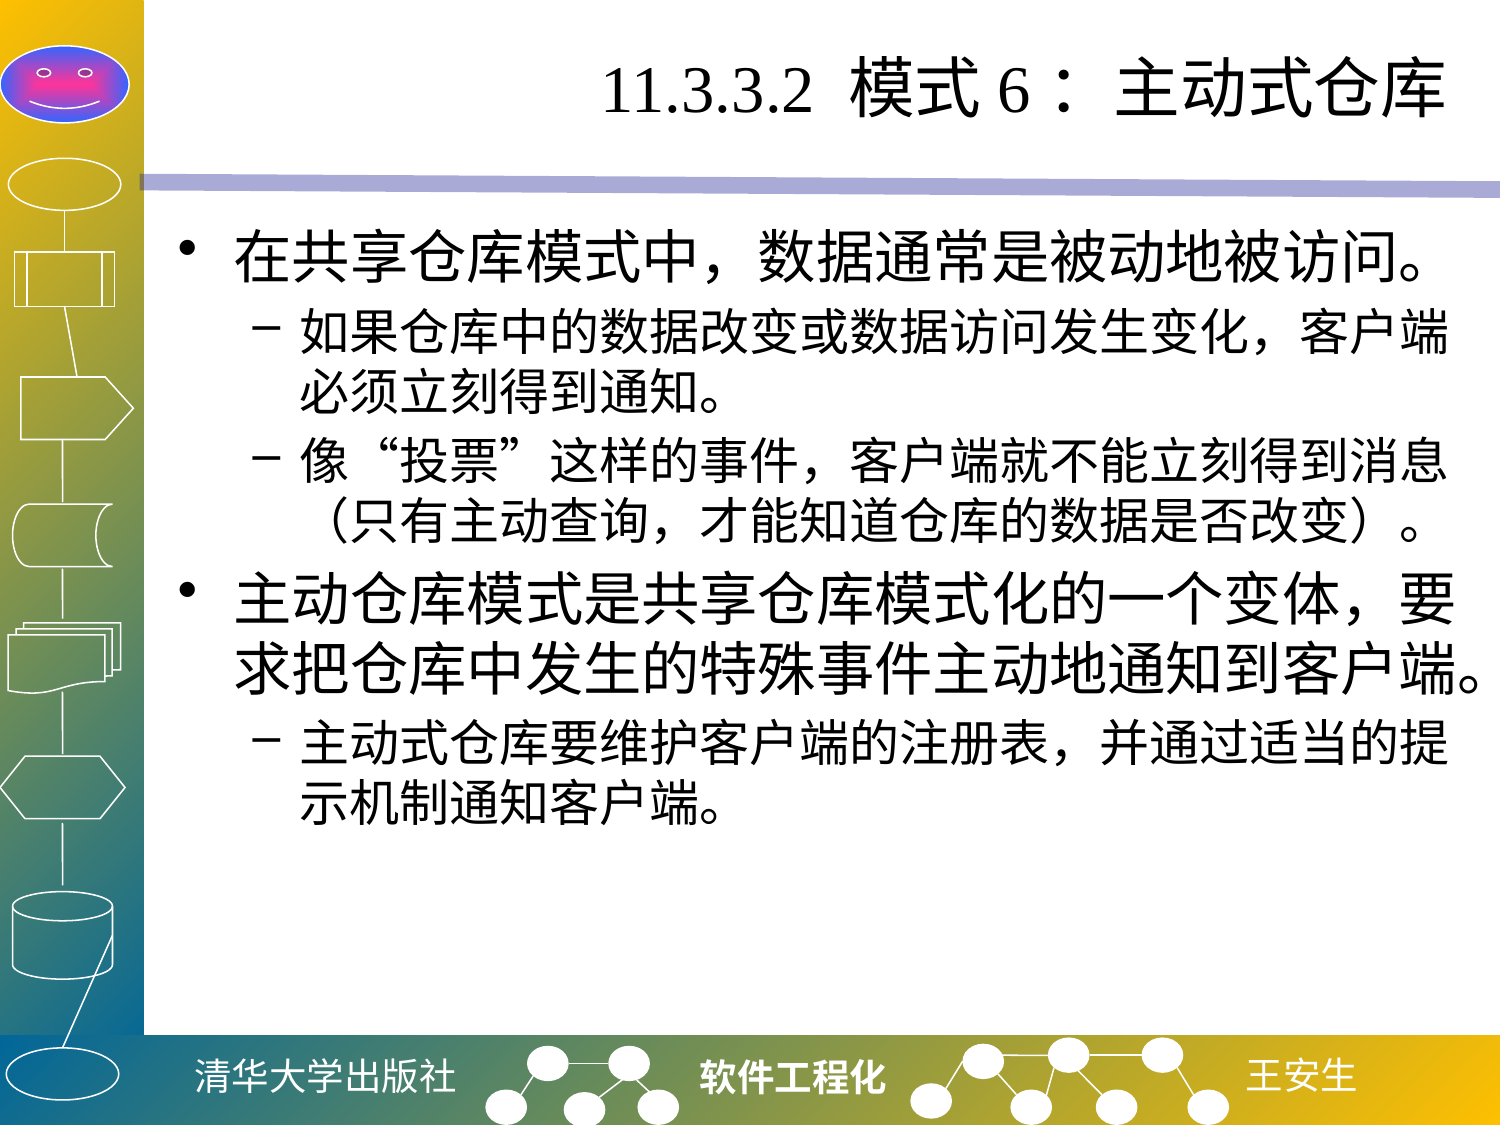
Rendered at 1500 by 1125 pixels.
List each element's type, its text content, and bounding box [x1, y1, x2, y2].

title 11.3.3.2 模式6：主动式仓库 [187, 24, 1463, 147]
list 在共享仓库模式中，数据通常是被动地被访问。 如果仓库中的数据改变或数据访问发生变化，客户端必须立刻得到通知。 像“投票”这样的事件，客户端就不能立刻得到消息（只有主动查询，才能知道仓库的数据是否改变）。 主动仓库模式是共享仓库模式化的一个变体，要求把仓库中发生的特殊事件主动地通知到客户端。 主动式仓库要维护客户端的注册表，并通过适当的提示机制通知客户端。 [162, 212, 1476, 1017]
